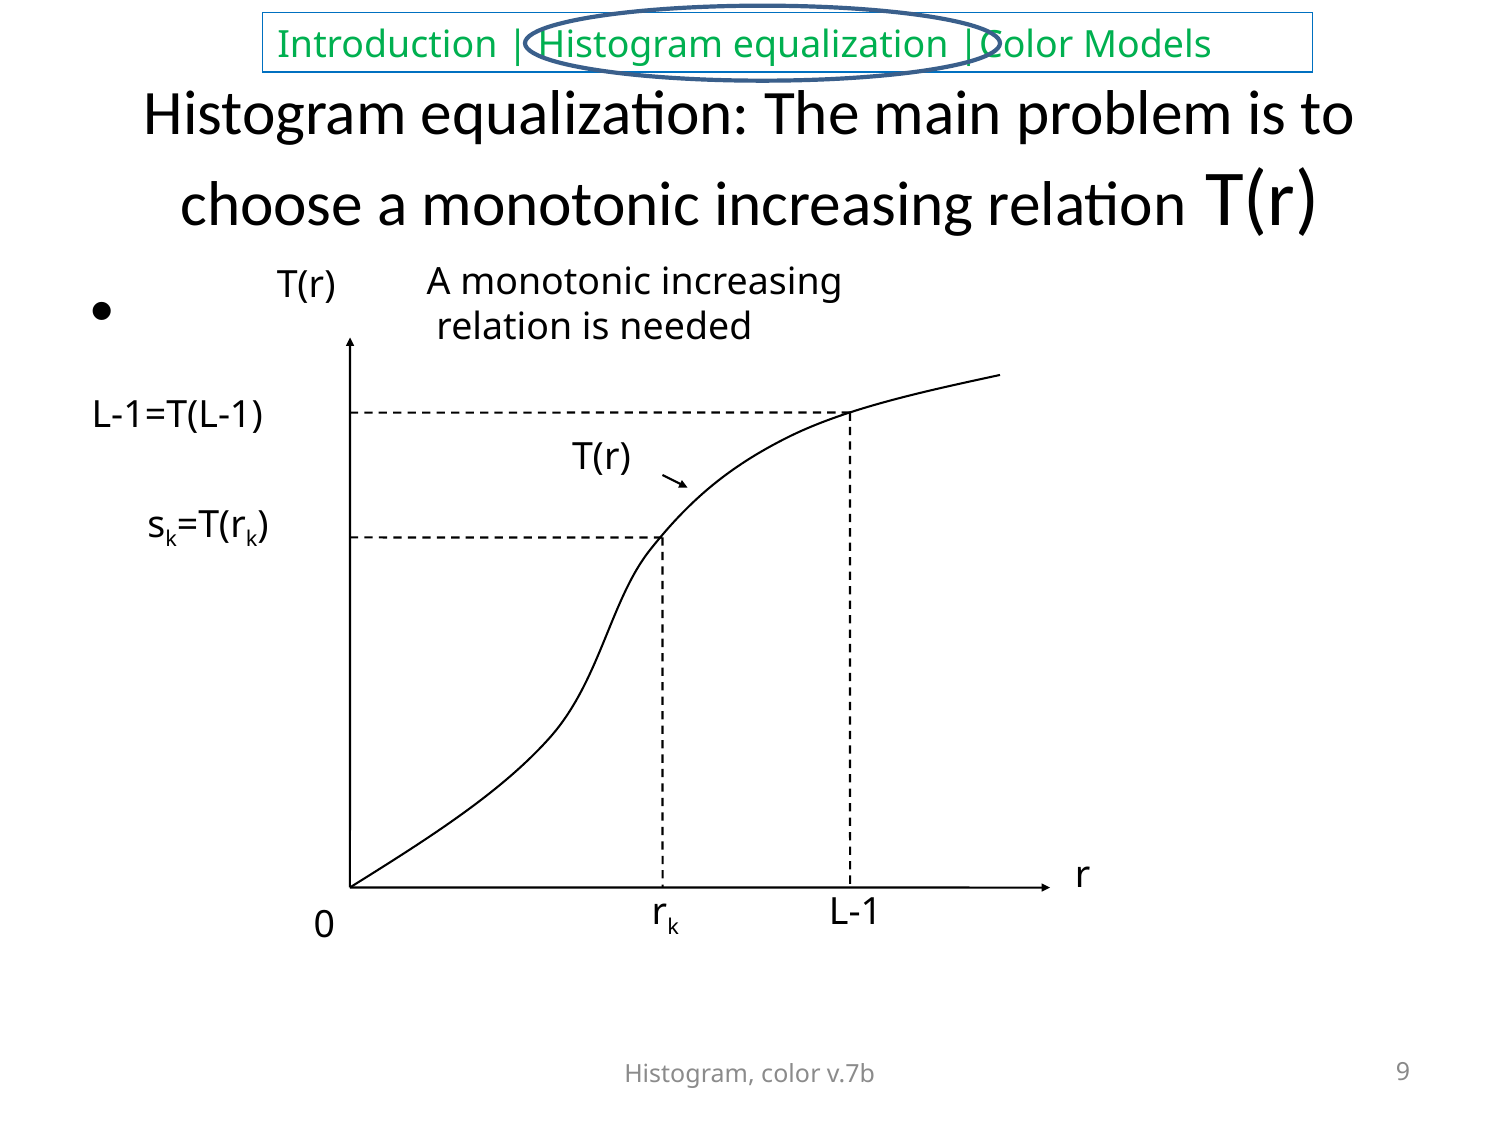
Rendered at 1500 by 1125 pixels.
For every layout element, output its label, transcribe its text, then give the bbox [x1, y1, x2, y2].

text_box 0 [298, 892, 350, 953]
text_box [662, 474, 688, 488]
list [75, 262, 1425, 1005]
title Histogram equalization: The main problem is to choose a monotonic increasing relation T(r) [75, 62, 1425, 250]
text_box r [1060, 842, 1106, 903]
footer Histogram, color v.7b [512, 1042, 988, 1103]
text_box [898, 883, 1051, 892]
text_box [345, 337, 355, 492]
text_box rk [636, 880, 694, 947]
text_box L-1=T(L-1) [76, 382, 278, 442]
text_box sk=T(rk) [132, 492, 352, 610]
text_box L-1 [814, 880, 898, 940]
text_box A monotonic increasing relation is needed [411, 249, 859, 355]
text_box T(r) [262, 253, 351, 313]
text_box [350, 374, 1001, 888]
slide_number 9 [1074, 1042, 1425, 1103]
text_box T(r) [557, 424, 646, 485]
text_box [522, 3, 1003, 83]
